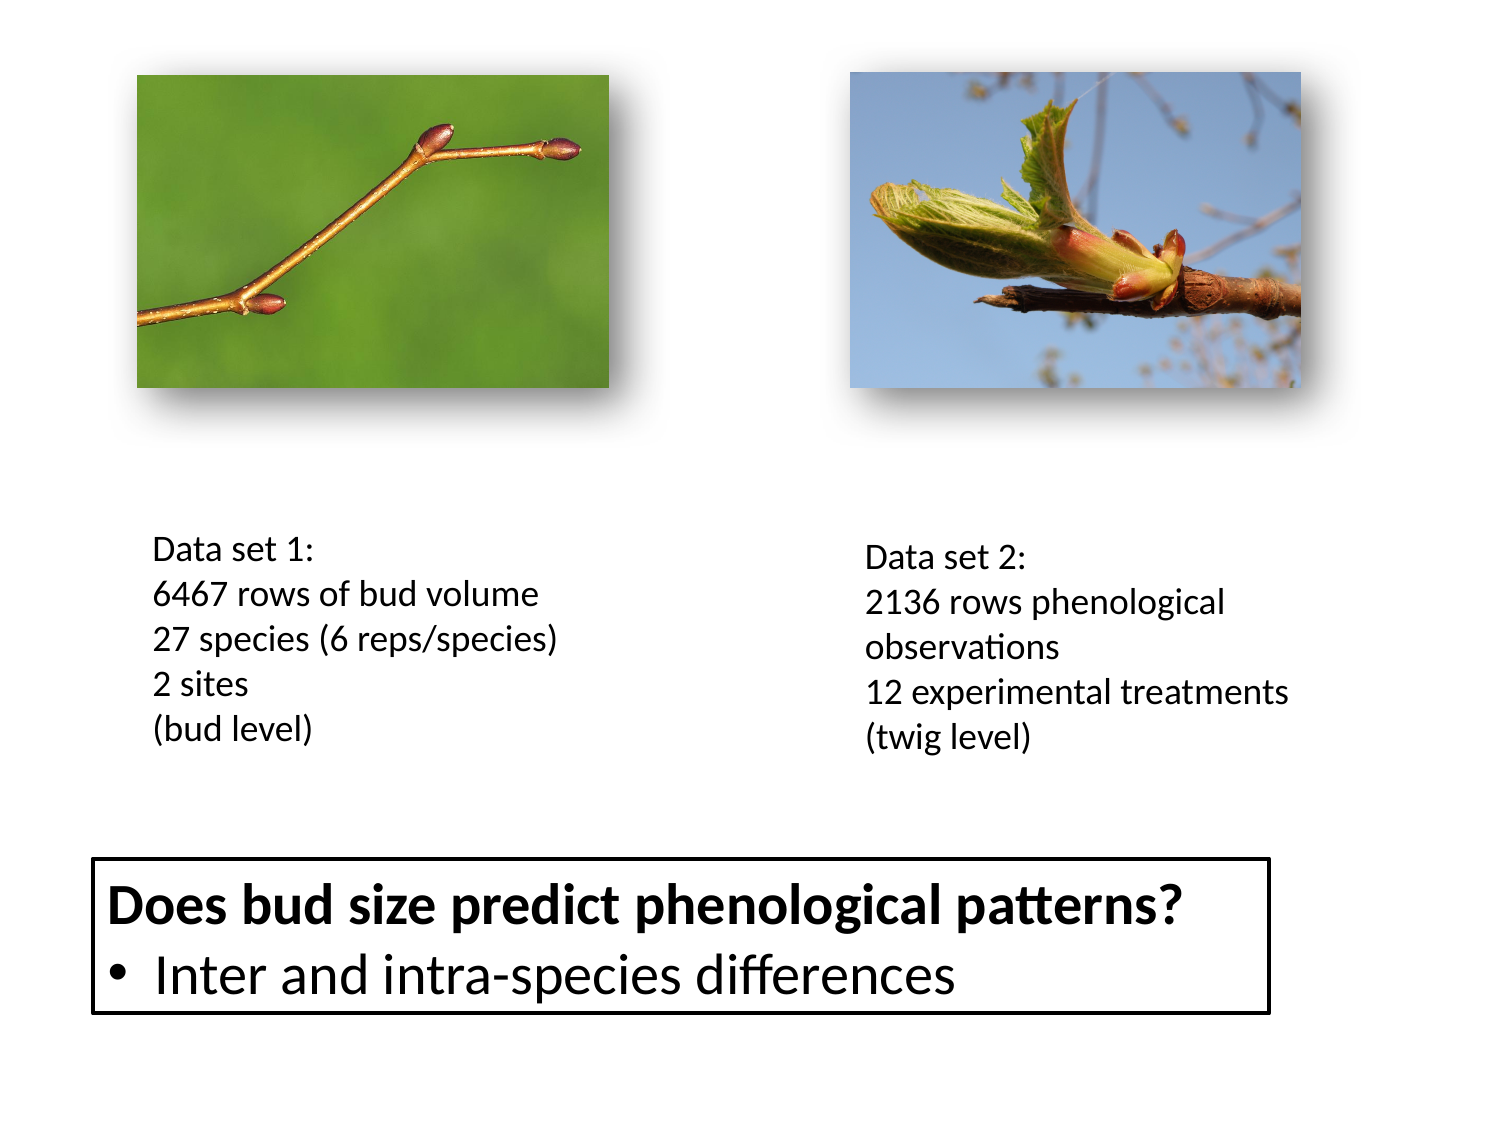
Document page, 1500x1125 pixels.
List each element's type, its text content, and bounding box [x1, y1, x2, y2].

text_box Data set 2: 2136 rows phenological observations 12 experimental treatments (twig level) [850, 524, 1382, 810]
picture [849, 72, 1301, 388]
picture [137, 75, 609, 388]
text_box Does bud size predict phenological patterns? Inter and intra-species differences [91, 857, 1271, 1015]
text_box Data set 1: 6467 rows of bud volume 27 species (6 reps/species) 2 sites (bud level) [137, 516, 670, 846]
